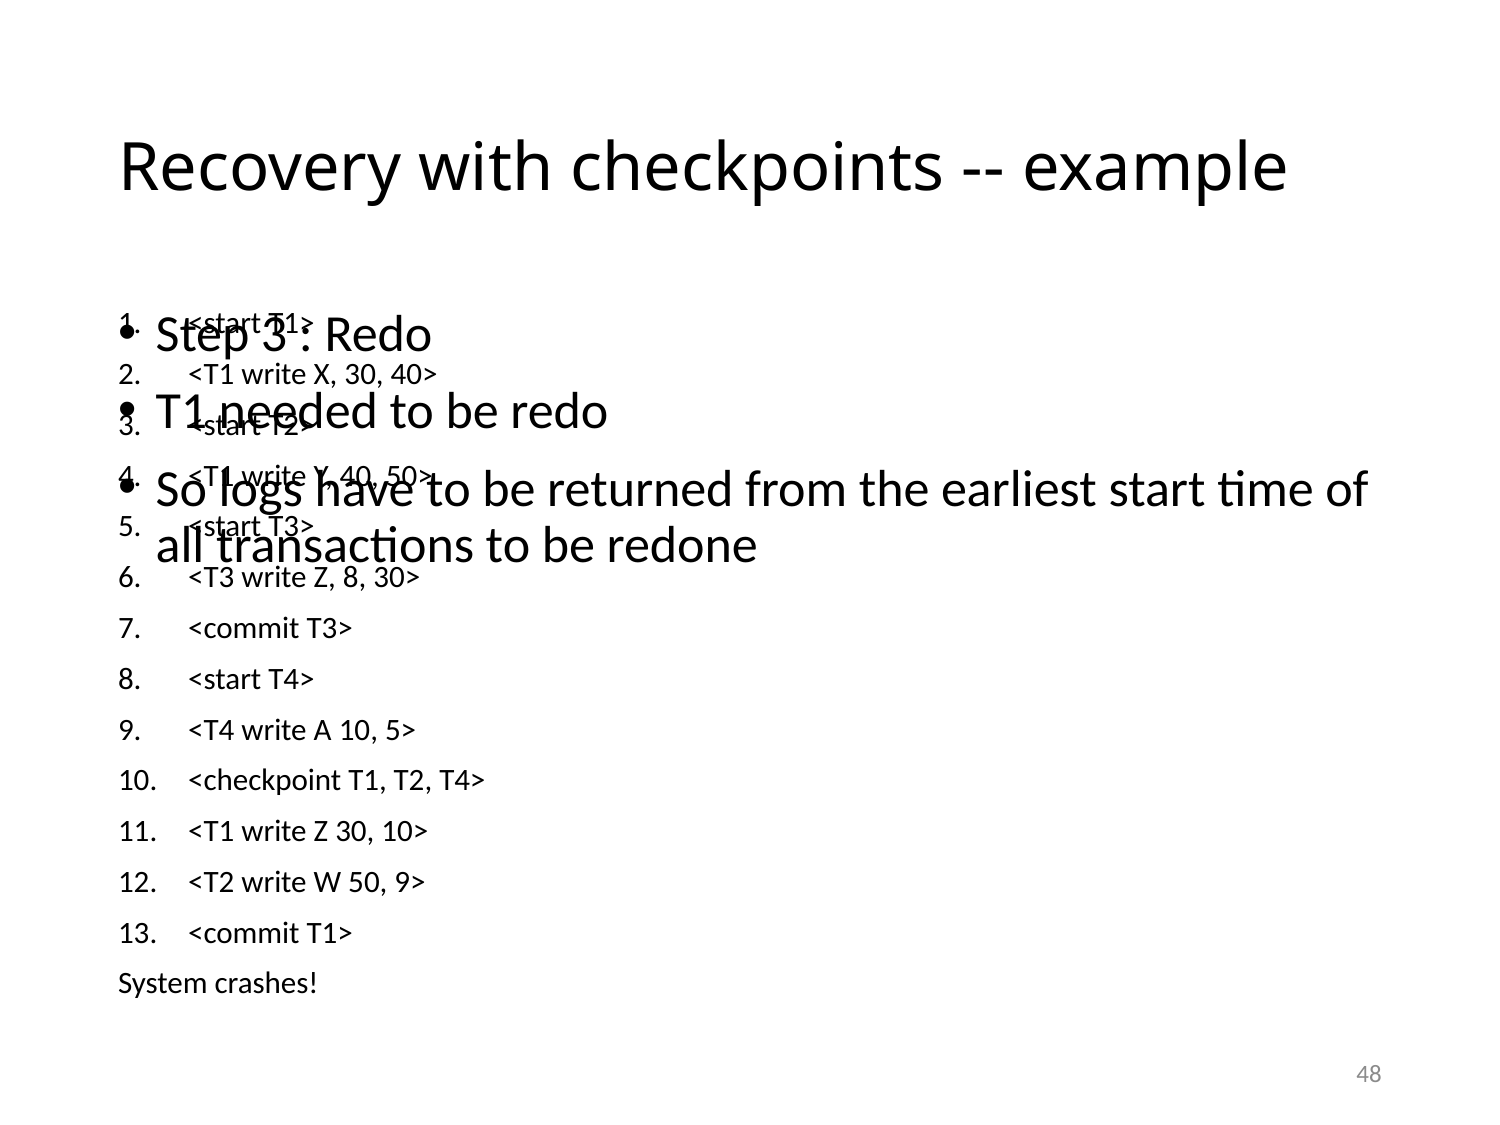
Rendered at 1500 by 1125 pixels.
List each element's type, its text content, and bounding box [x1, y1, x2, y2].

list Step 3 : Redo T1 needed to be redo So logs have to be returned from the earliest start time of all transactions to be redone [103, 299, 1397, 1014]
slide_number 48 [1059, 1042, 1397, 1103]
title Recovery with checkpoints -- example [103, 59, 1397, 278]
